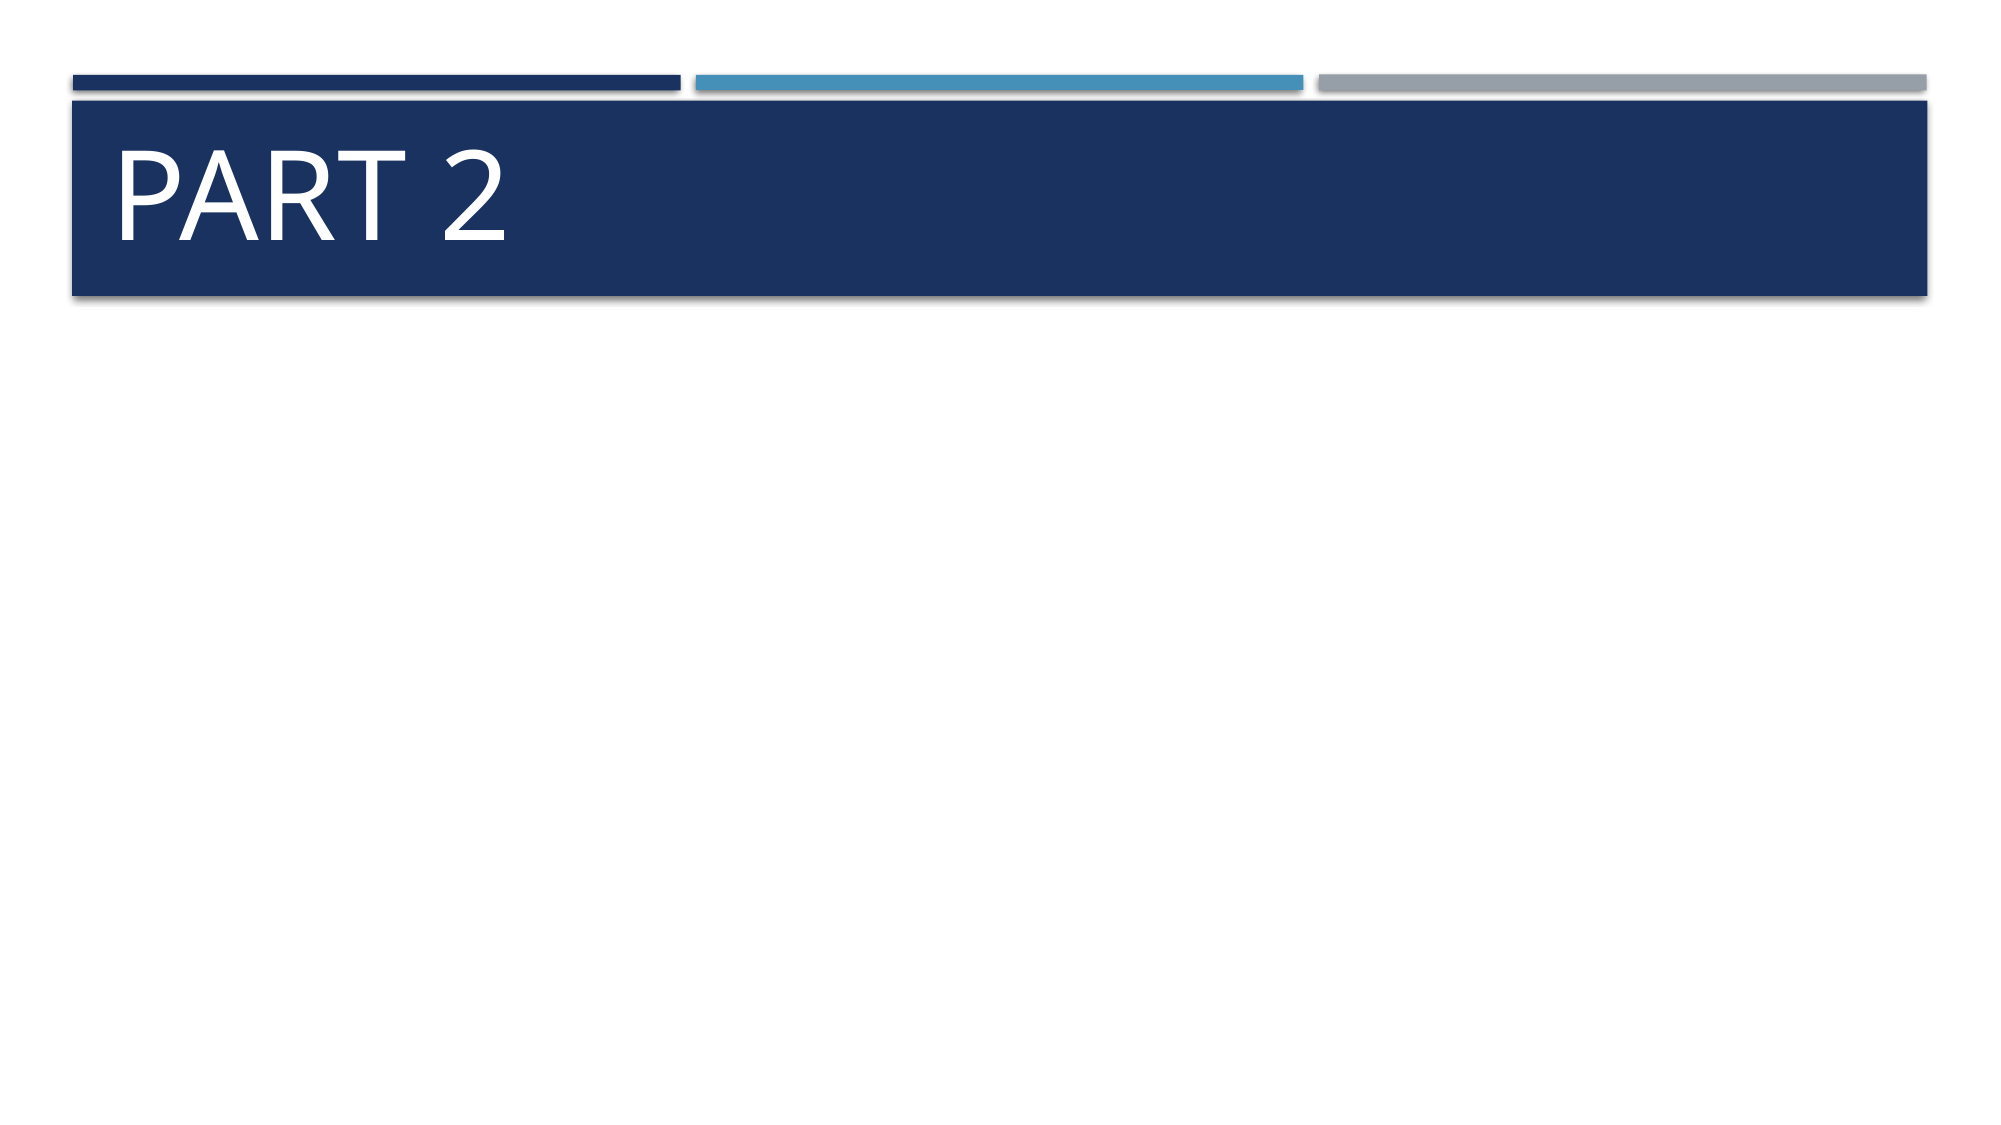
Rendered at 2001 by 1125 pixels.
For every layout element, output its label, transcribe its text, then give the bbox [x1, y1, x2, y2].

title PART 2 [95, 106, 1905, 274]
